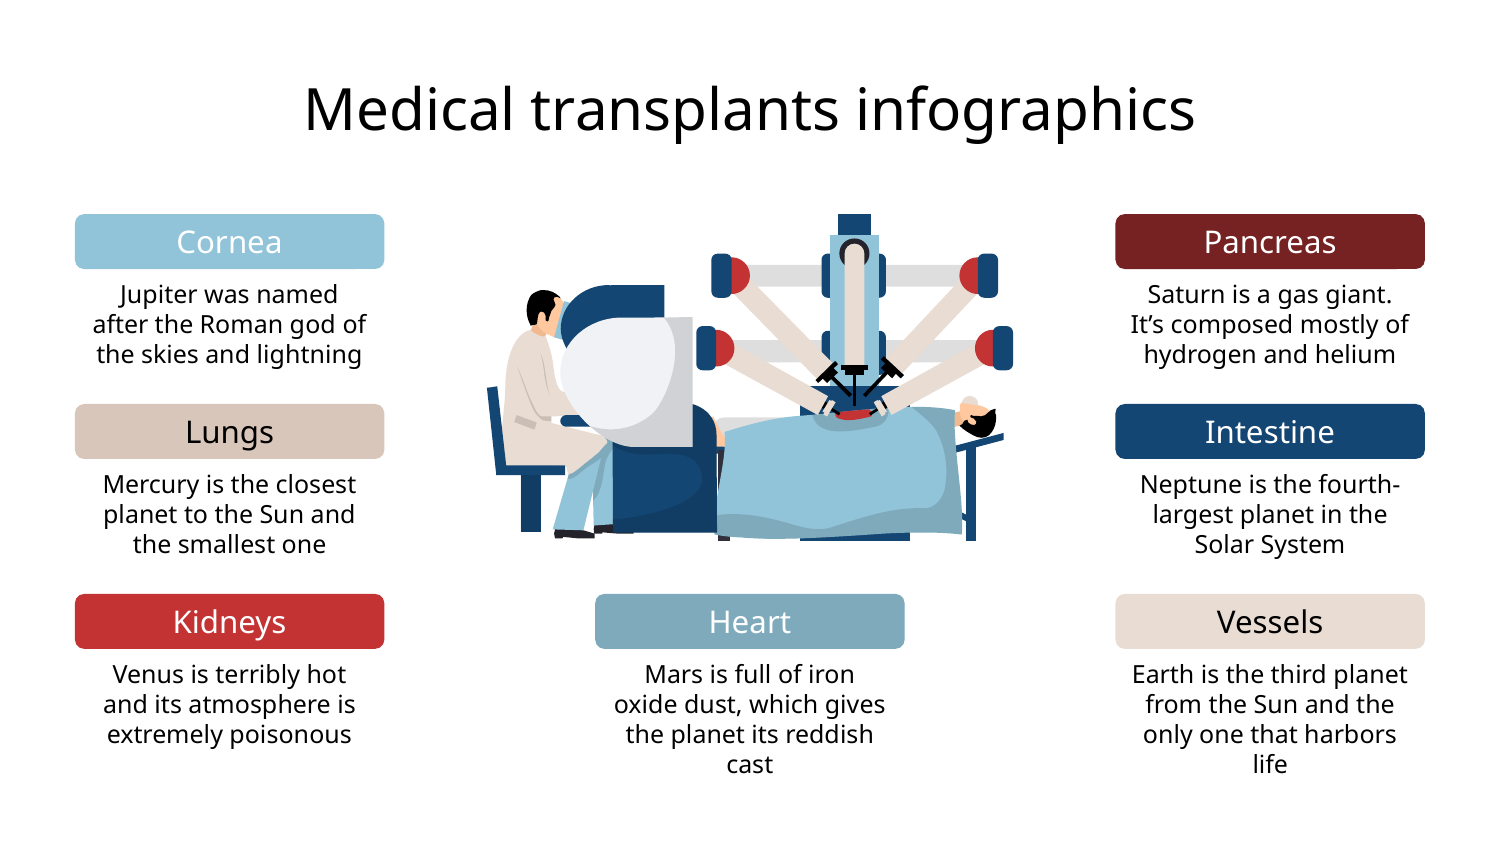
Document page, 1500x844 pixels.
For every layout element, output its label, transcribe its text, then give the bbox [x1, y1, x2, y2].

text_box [486, 213, 1014, 542]
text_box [74, 593, 385, 753]
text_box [1115, 213, 1426, 373]
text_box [594, 593, 905, 753]
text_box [74, 403, 385, 563]
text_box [1115, 593, 1426, 753]
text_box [1115, 403, 1426, 563]
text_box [74, 213, 385, 373]
title Medical transplants infographics [75, 67, 1425, 147]
